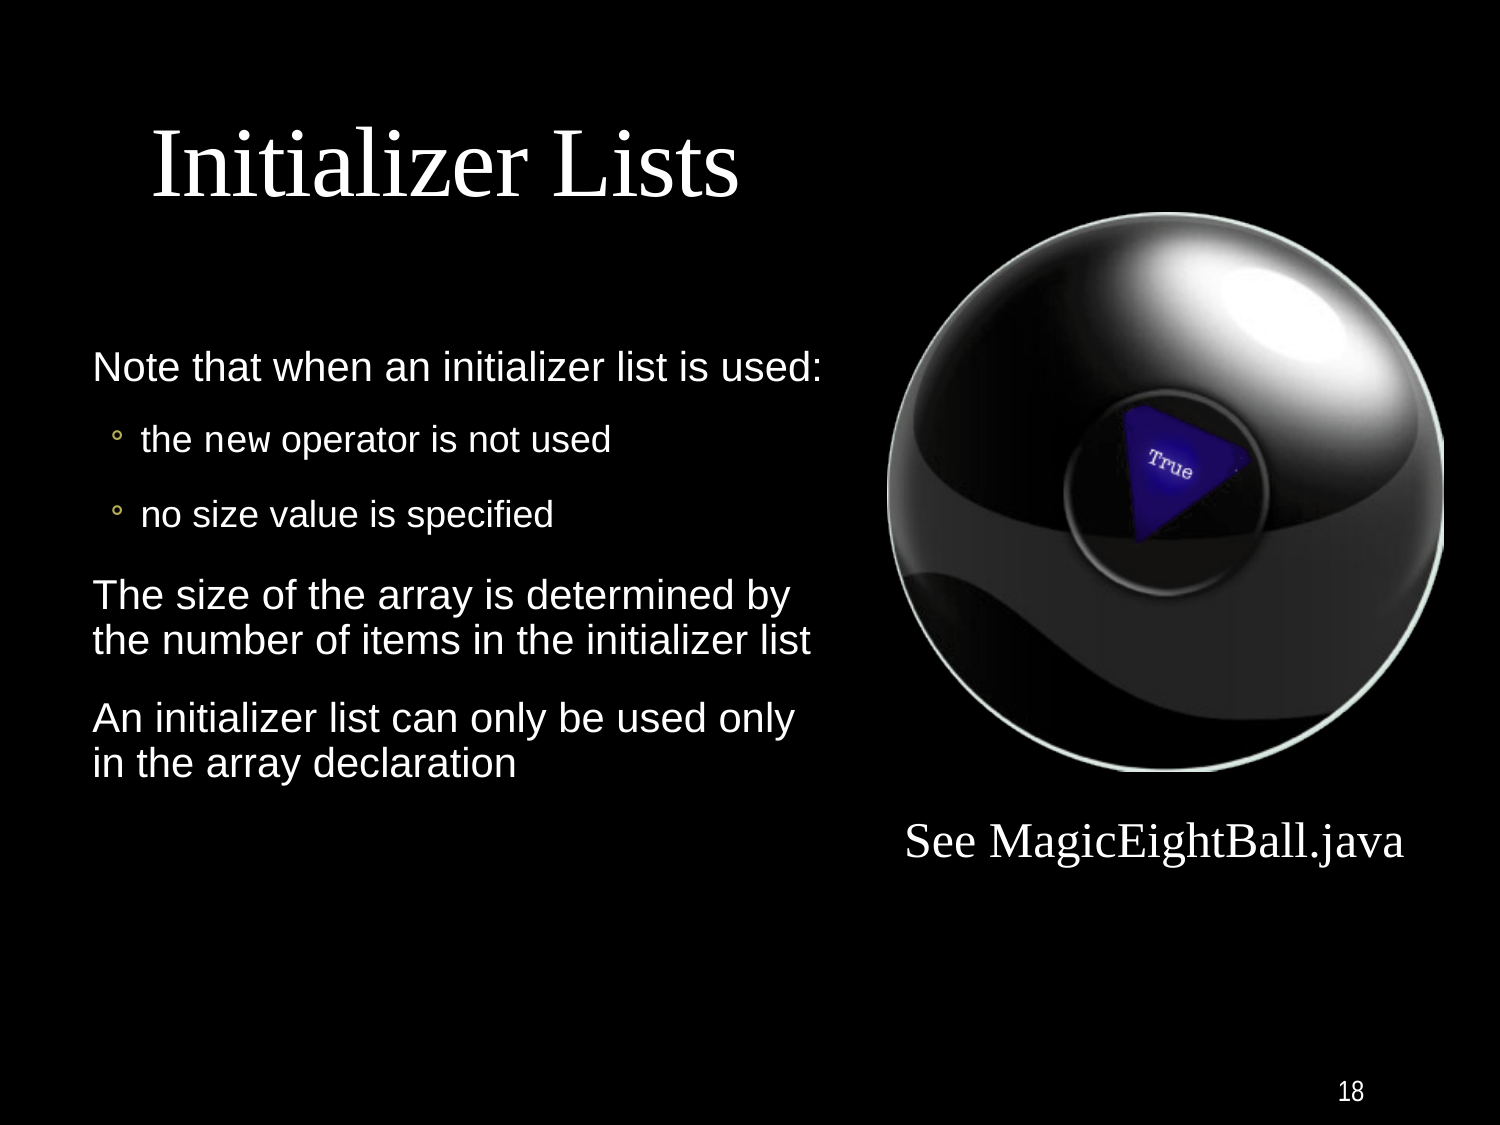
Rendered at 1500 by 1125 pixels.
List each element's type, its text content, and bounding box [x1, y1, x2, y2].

picture [886, 211, 1445, 773]
list Note that when an initializer list is used: the new operator is not used no size value is specified The size of the array is determined by the number of items in the initializer list An initializer list can only be used only in the array declaration [62, 337, 850, 1005]
text_box See MagicEightBall.java [889, 799, 1420, 875]
slide_number 18 [1218, 1059, 1380, 1120]
title Initializer Lists [135, 47, 1373, 285]
